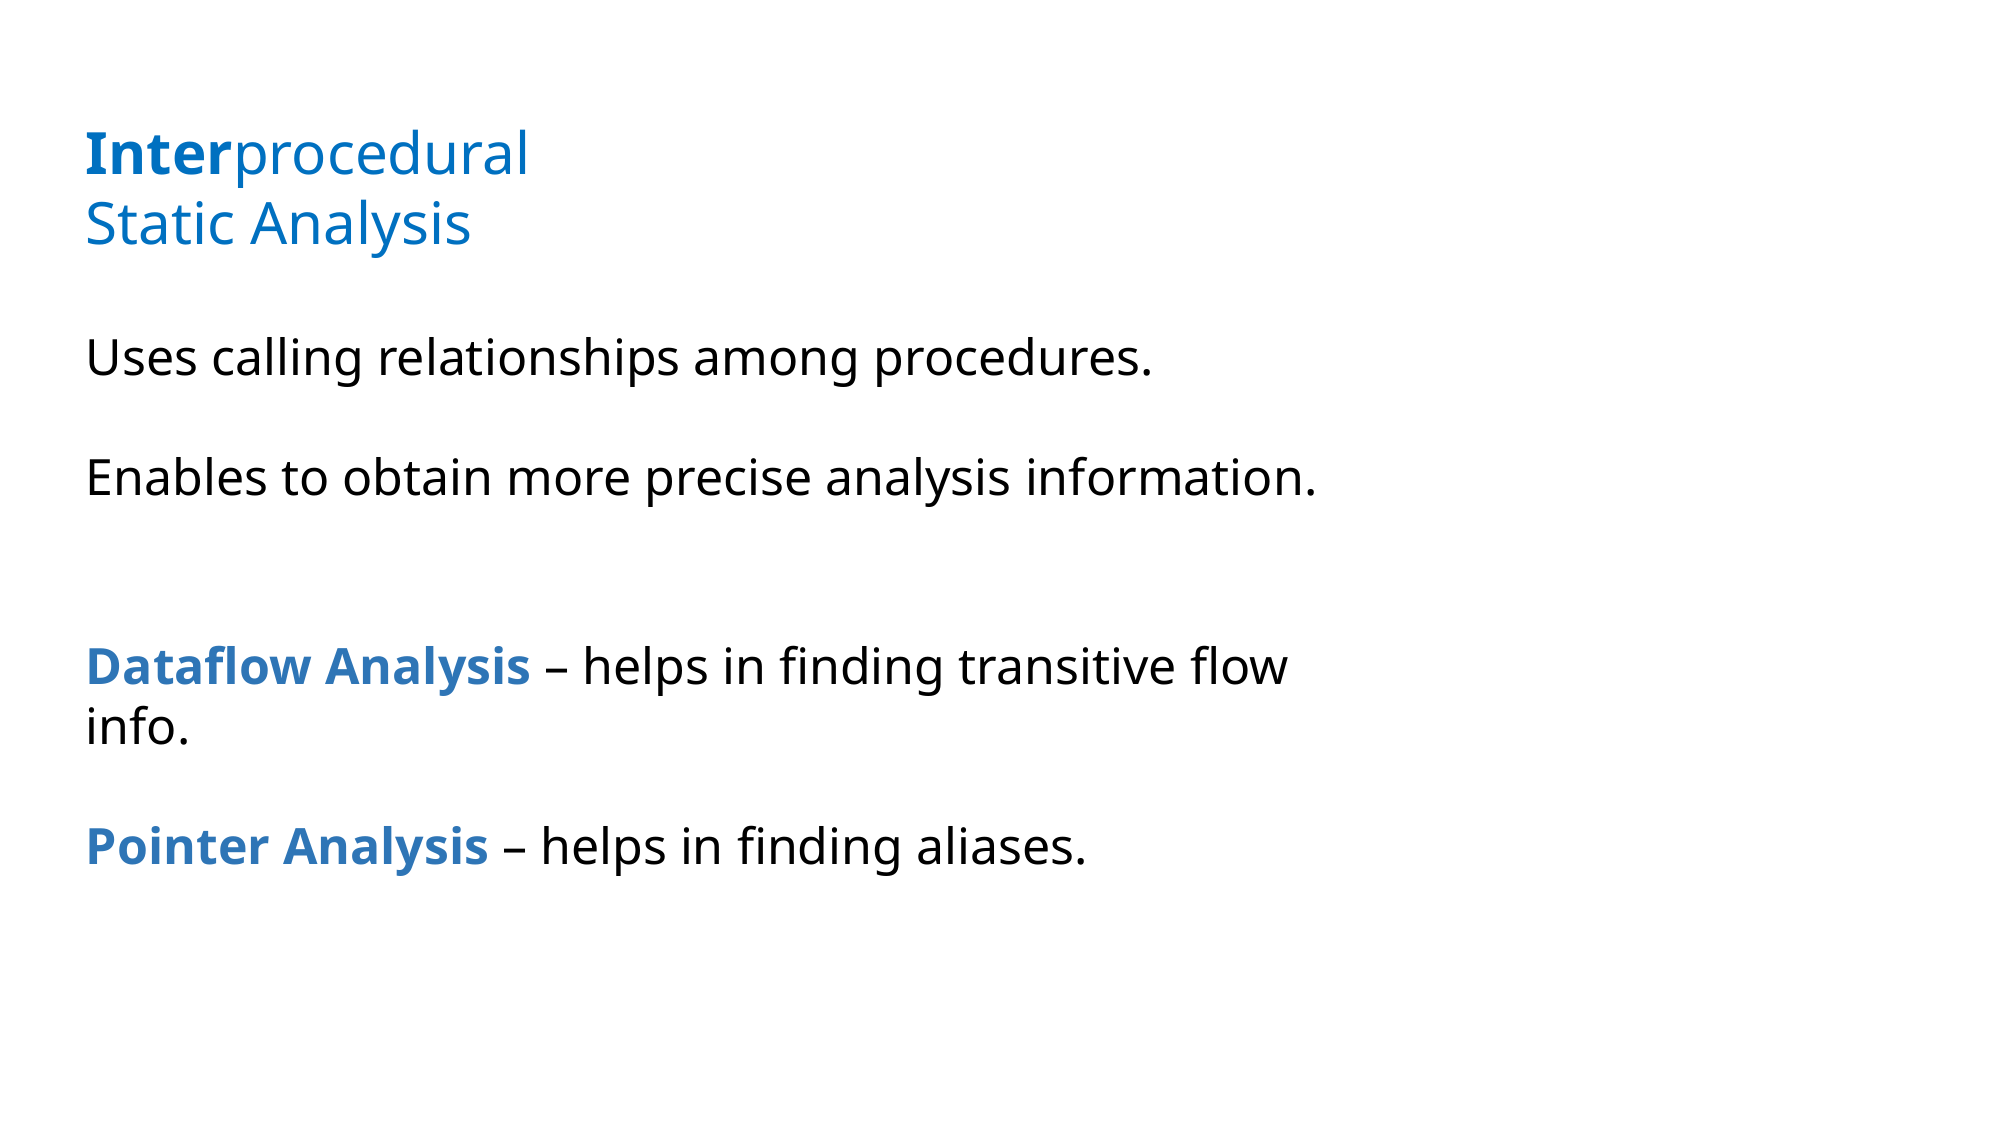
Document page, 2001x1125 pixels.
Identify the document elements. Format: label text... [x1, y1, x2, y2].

text_box Interprocedural Static Analysis [71, 109, 647, 264]
text_box Uses calling relationships among procedures. Enables to obtain more precise analysis information. [71, 317, 1413, 513]
text_box Dataflow Analysis – helps in finding transitive flow info. Pointer Analysis – helps in finding aliases. [71, 626, 1413, 882]
